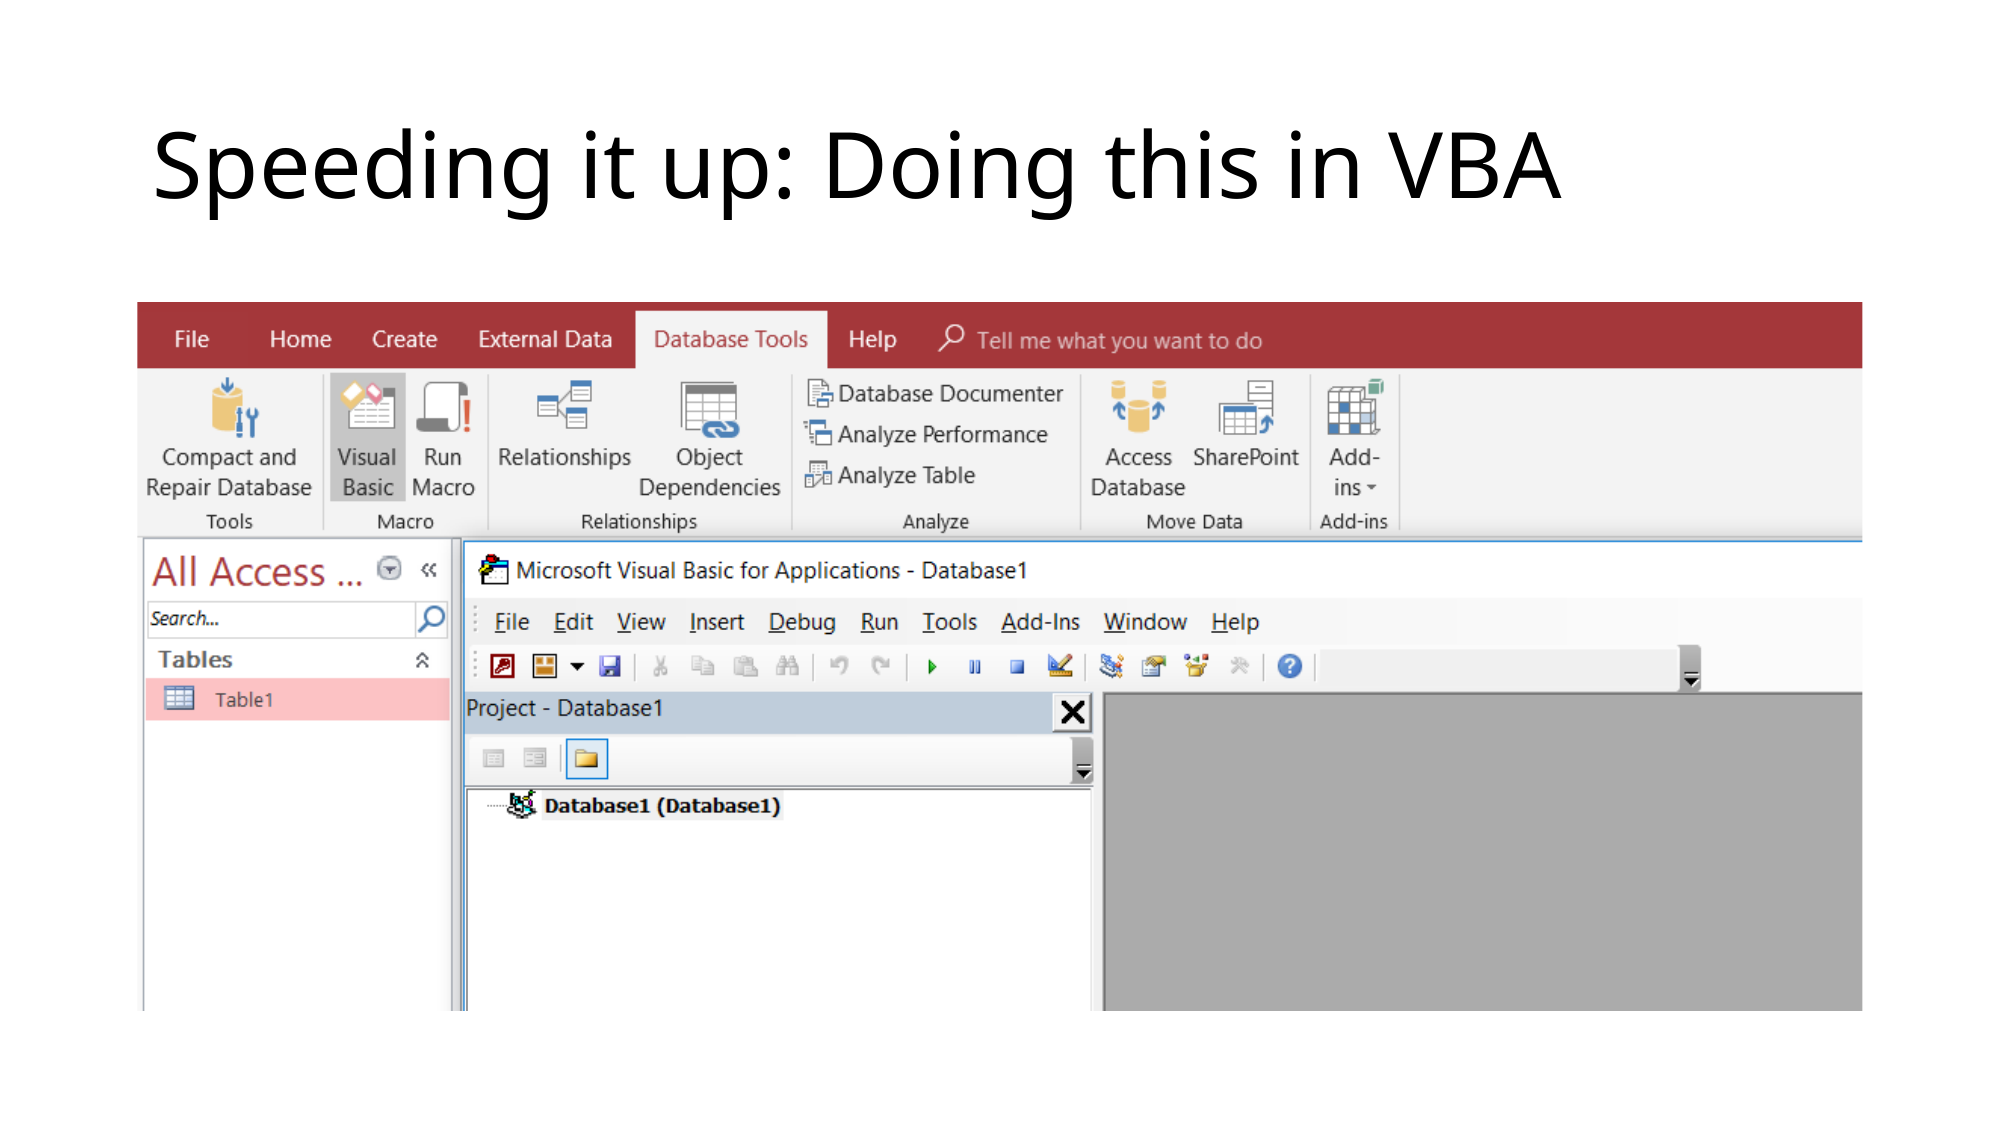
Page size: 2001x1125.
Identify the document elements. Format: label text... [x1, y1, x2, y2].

title Speeding it up: Doing this in VBA [137, 59, 1863, 278]
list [137, 302, 1863, 1011]
